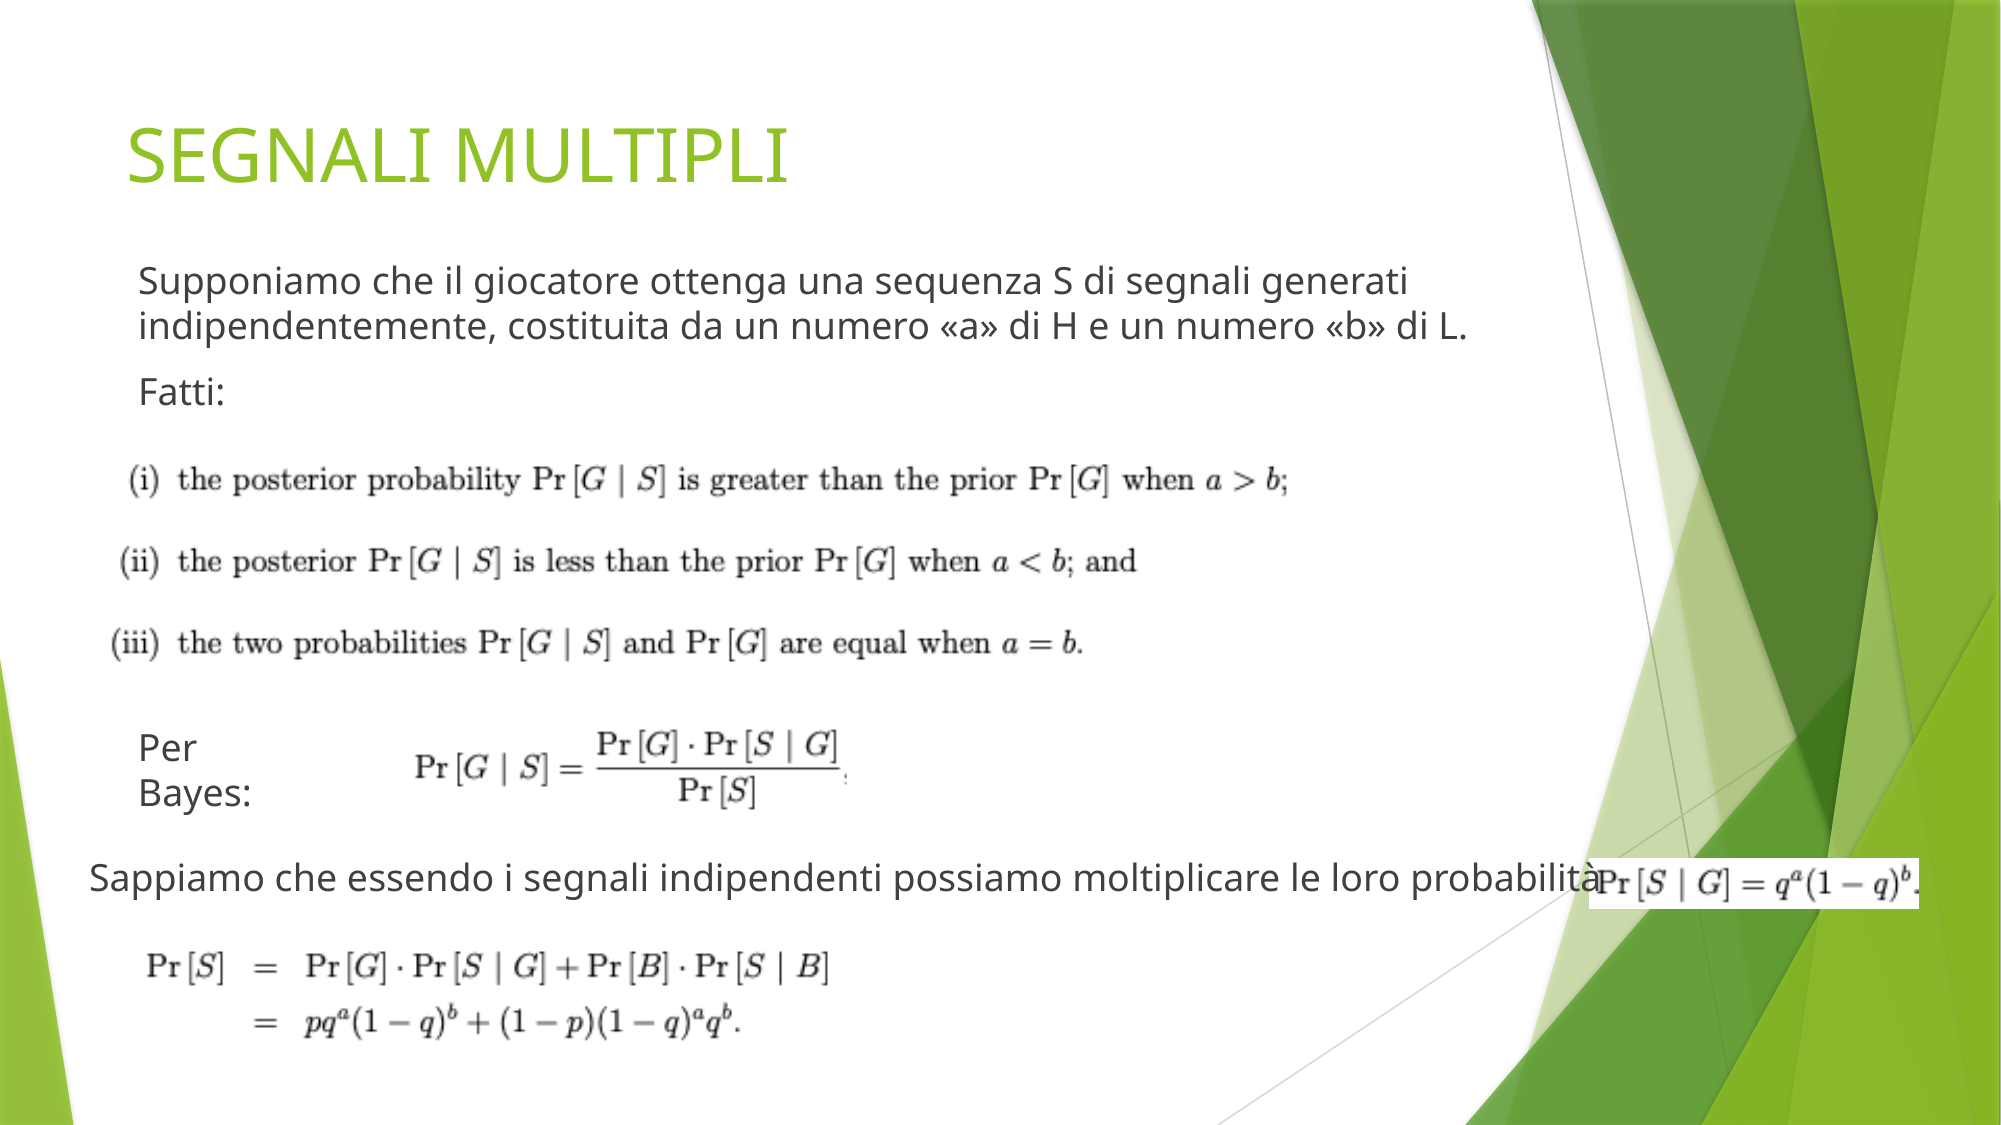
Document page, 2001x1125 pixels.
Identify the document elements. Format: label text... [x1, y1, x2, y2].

list Supponiamo che il giocatore ottenga una sequenza S di segnali generati indipendentemente, costituita da un numero «a» di H e un numero «b» di L. Fatti: [123, 249, 1534, 846]
title SEGNALI MULTIPLI [111, 99, 1522, 317]
text_box Sappiamo che essendo i segnali indipendenti possiamo moltiplicare le loro probabilità [74, 846, 1618, 907]
picture [1588, 858, 1920, 910]
text_box Per Bayes: [123, 716, 336, 822]
picture [387, 703, 847, 834]
picture [122, 910, 853, 1068]
picture [93, 442, 1320, 683]
